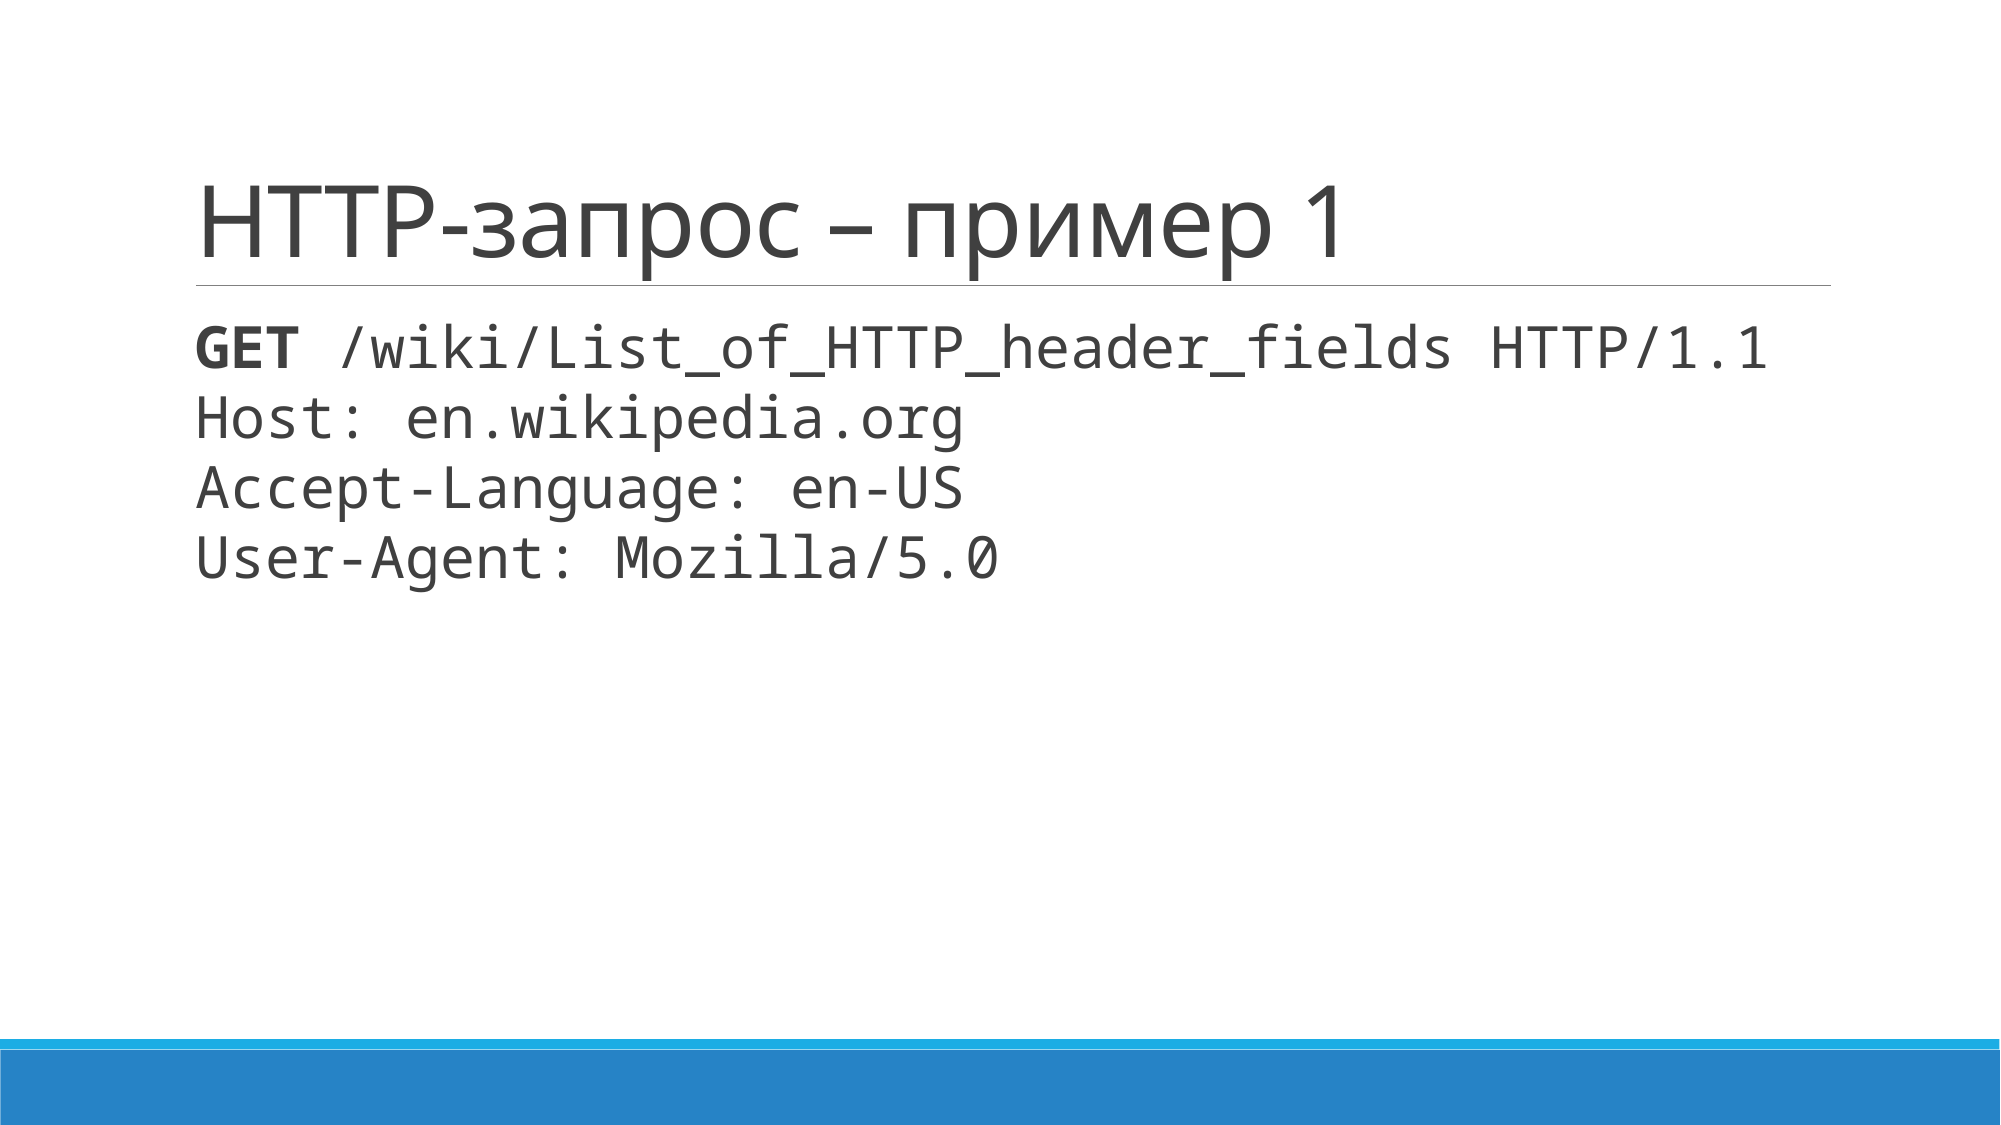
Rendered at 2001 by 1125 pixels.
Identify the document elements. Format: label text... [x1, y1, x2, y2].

title HTTP-запрос – пример 1 [180, 47, 1830, 285]
list GET /wiki/List_of_HTTP_header_fields HTTP/1.1 Host: en.wikipedia.org Accept-Language: en-US User-Agent: Mozilla/5.0 [180, 302, 1851, 1013]
